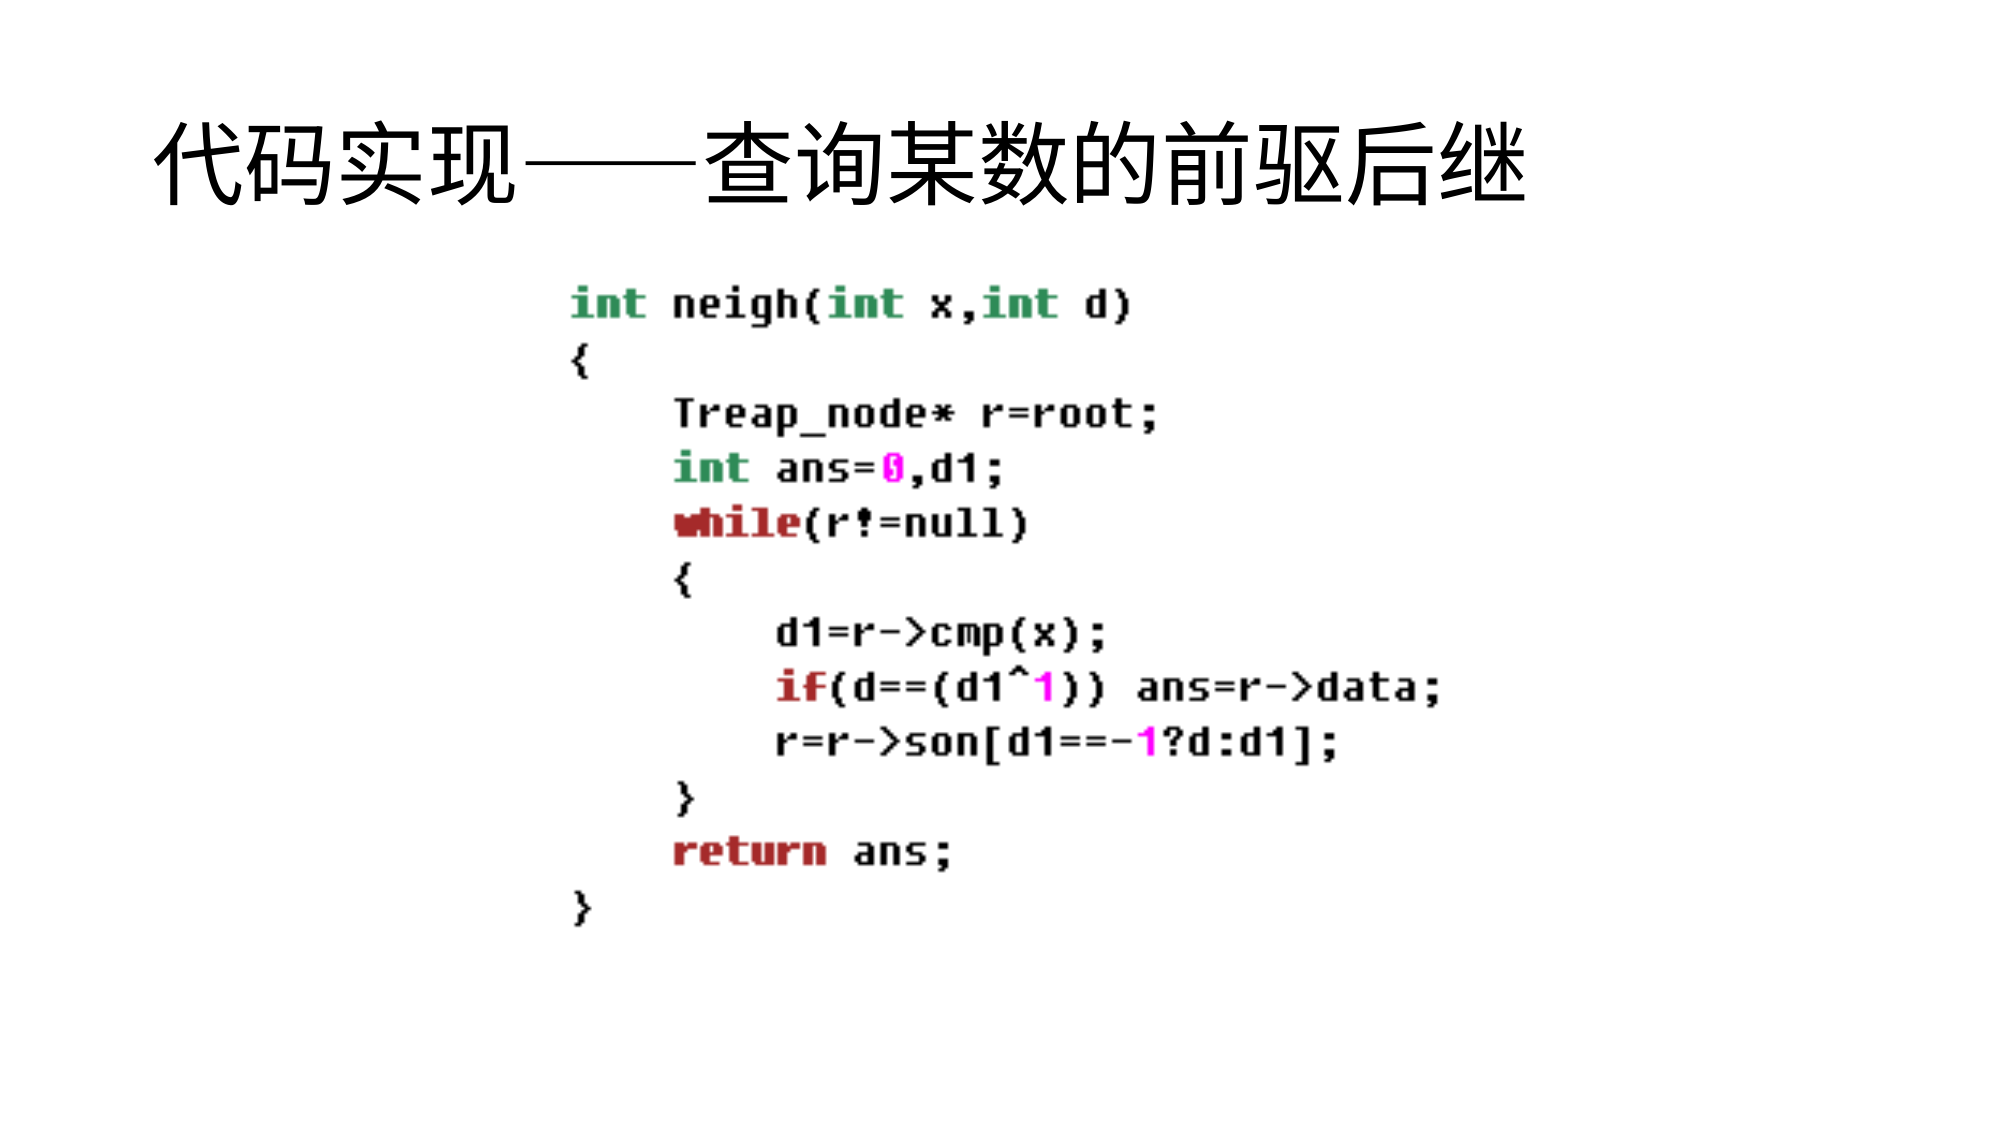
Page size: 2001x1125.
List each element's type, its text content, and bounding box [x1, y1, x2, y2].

title 代码实现——查询某数的前驱后继 [137, 59, 1863, 278]
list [563, 277, 1464, 937]
